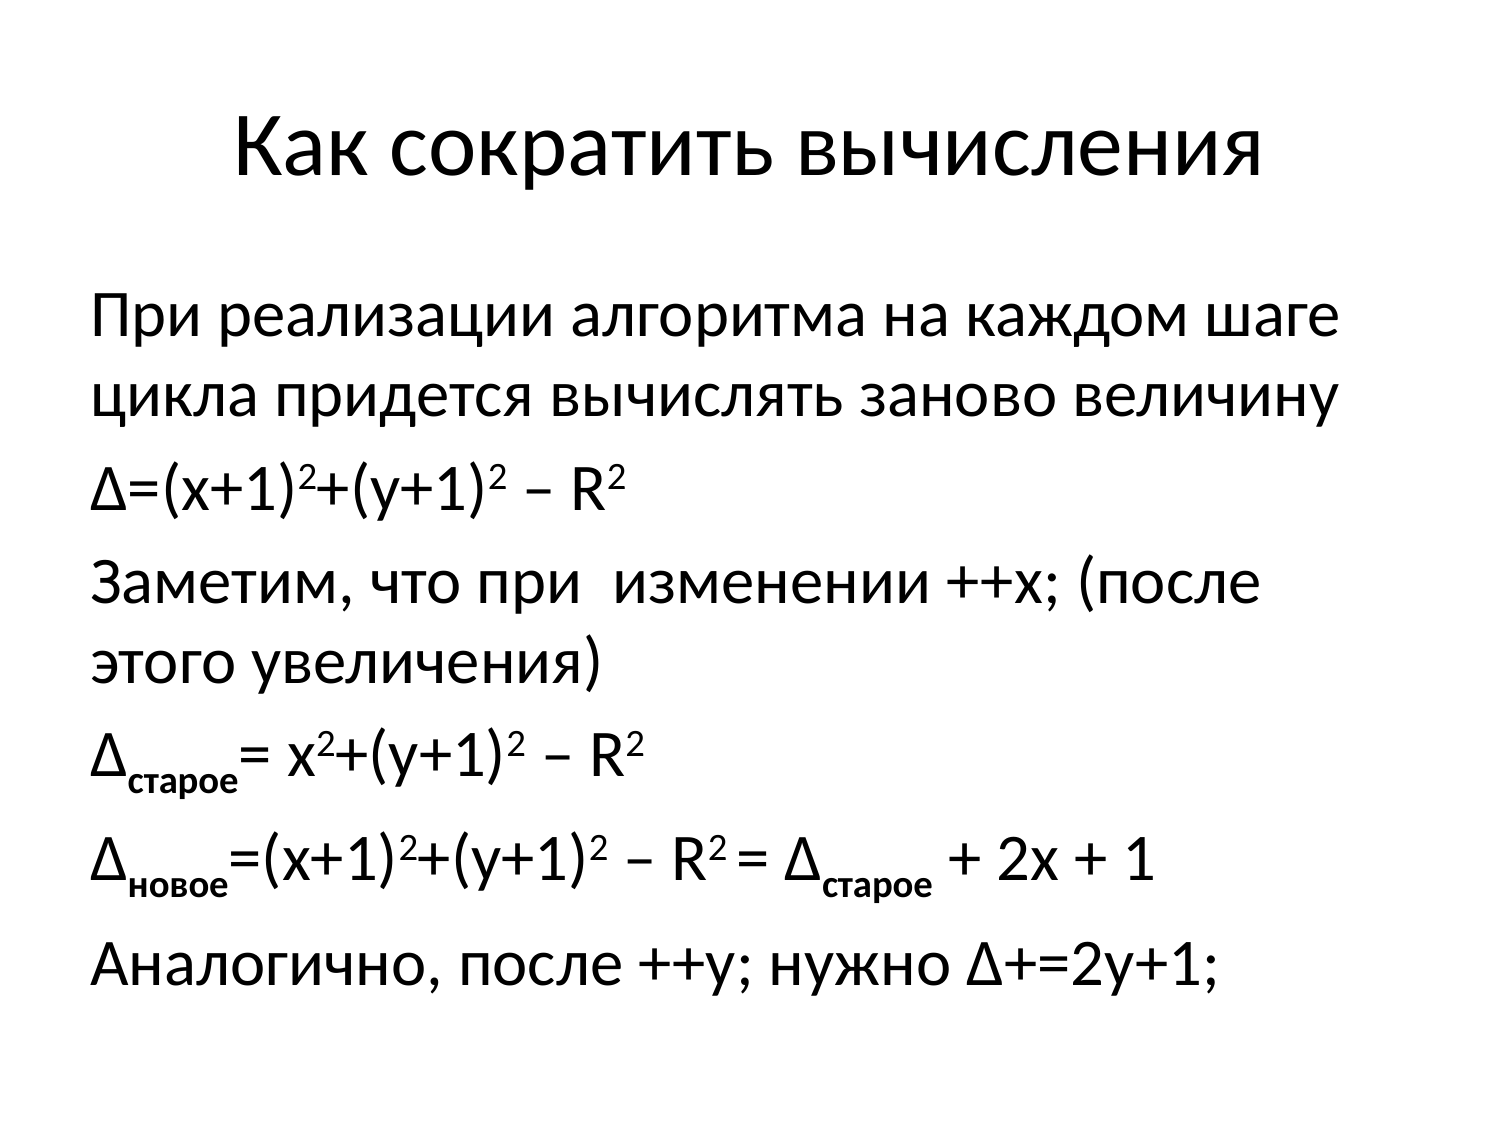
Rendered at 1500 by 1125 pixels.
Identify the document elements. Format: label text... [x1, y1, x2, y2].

list При реализации алгоритма на каждом шаге цикла придется вычислять заново величину Δ=(x+1)2+(y+1)2 – R2 Заметим, что при изменении ++x; (после этого увеличения) Δстарое= x2+(y+1)2 – R2 Δновое=(x+1)2+(y+1)2 – R2 = Δстарое + 2x + 1 Аналогично, после ++y; нужно Δ+=2y+1; [75, 262, 1425, 1005]
title Как сократить вычисления [75, 45, 1425, 233]
